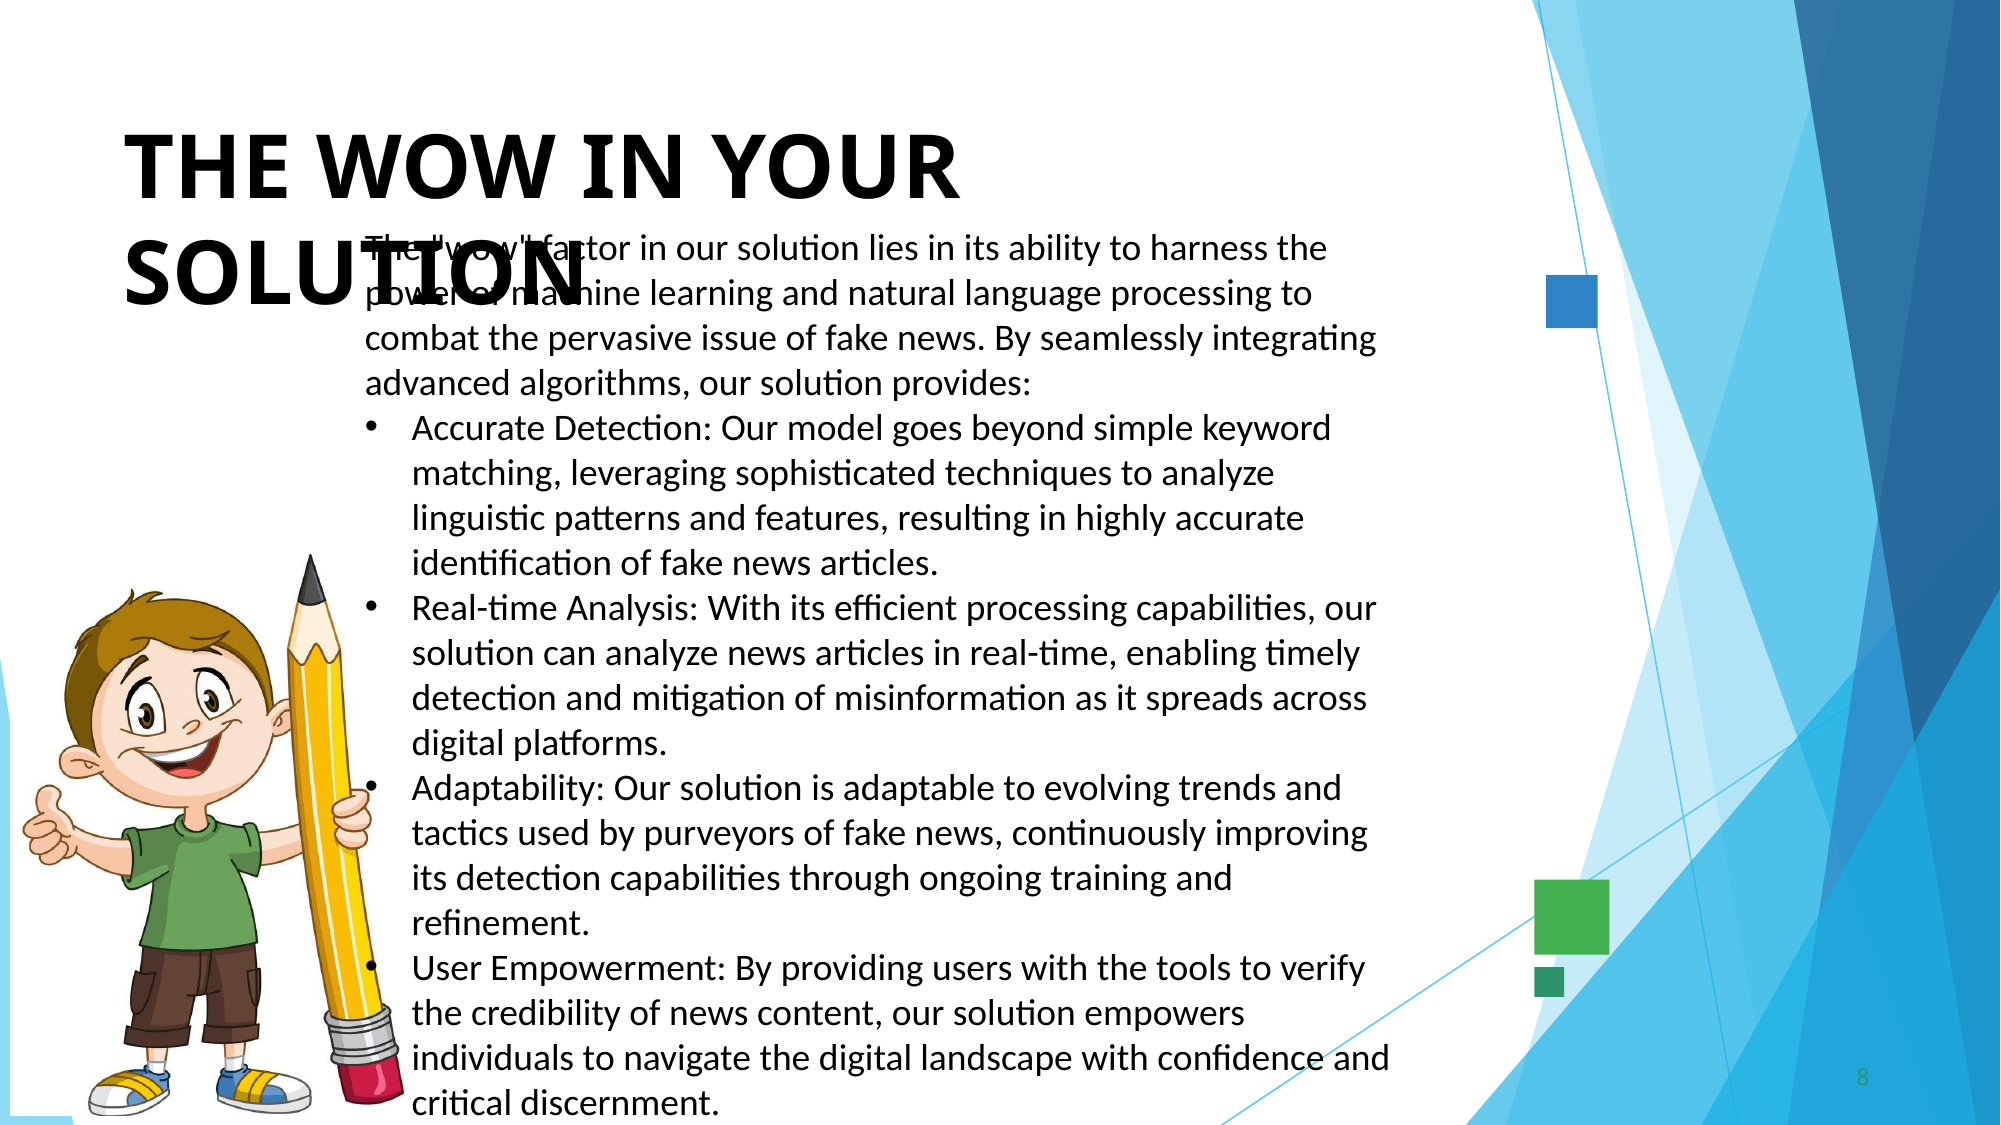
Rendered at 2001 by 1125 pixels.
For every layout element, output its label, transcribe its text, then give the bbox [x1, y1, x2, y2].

title THE WOW IN YOUR SOLUTION [121, 107, 1359, 323]
text_box The "wow" factor in our solution lies in its ability to harness the power of machine learning and natural language processing to combat the pervasive issue of fake news. By seamlessly integrating advanced algorithms, our solution provides: Accurate Detection: Our model goes beyond simple keyword matching, leveraging sophisticated techniques to analyze linguistic patterns and features, resulting in highly accurate identification of fake news articles. Real-time Analysis: With its efficient processing capabilities, our solution can analyze news articles in real-time, enabling timely detection and mitigation of misinformation as it spreads across digital platforms. Adaptability: Our solution is adaptable to evolving trends and tactics used by purveyors of fake news, continuously improving its detection capabilities through ongoing training and refinement. User Empowerment: By providing users with the tools to verify the credibility of news content, our solution empowers individuals to navigate the digital landscape with confidence and critical discernment. [349, 215, 1413, 1125]
text_box [1534, 967, 1565, 997]
text_box 8 [1849, 1061, 1888, 1095]
text_box [1534, 879, 1610, 955]
text_box [1546, 274, 1598, 329]
picture [10, 554, 416, 1116]
